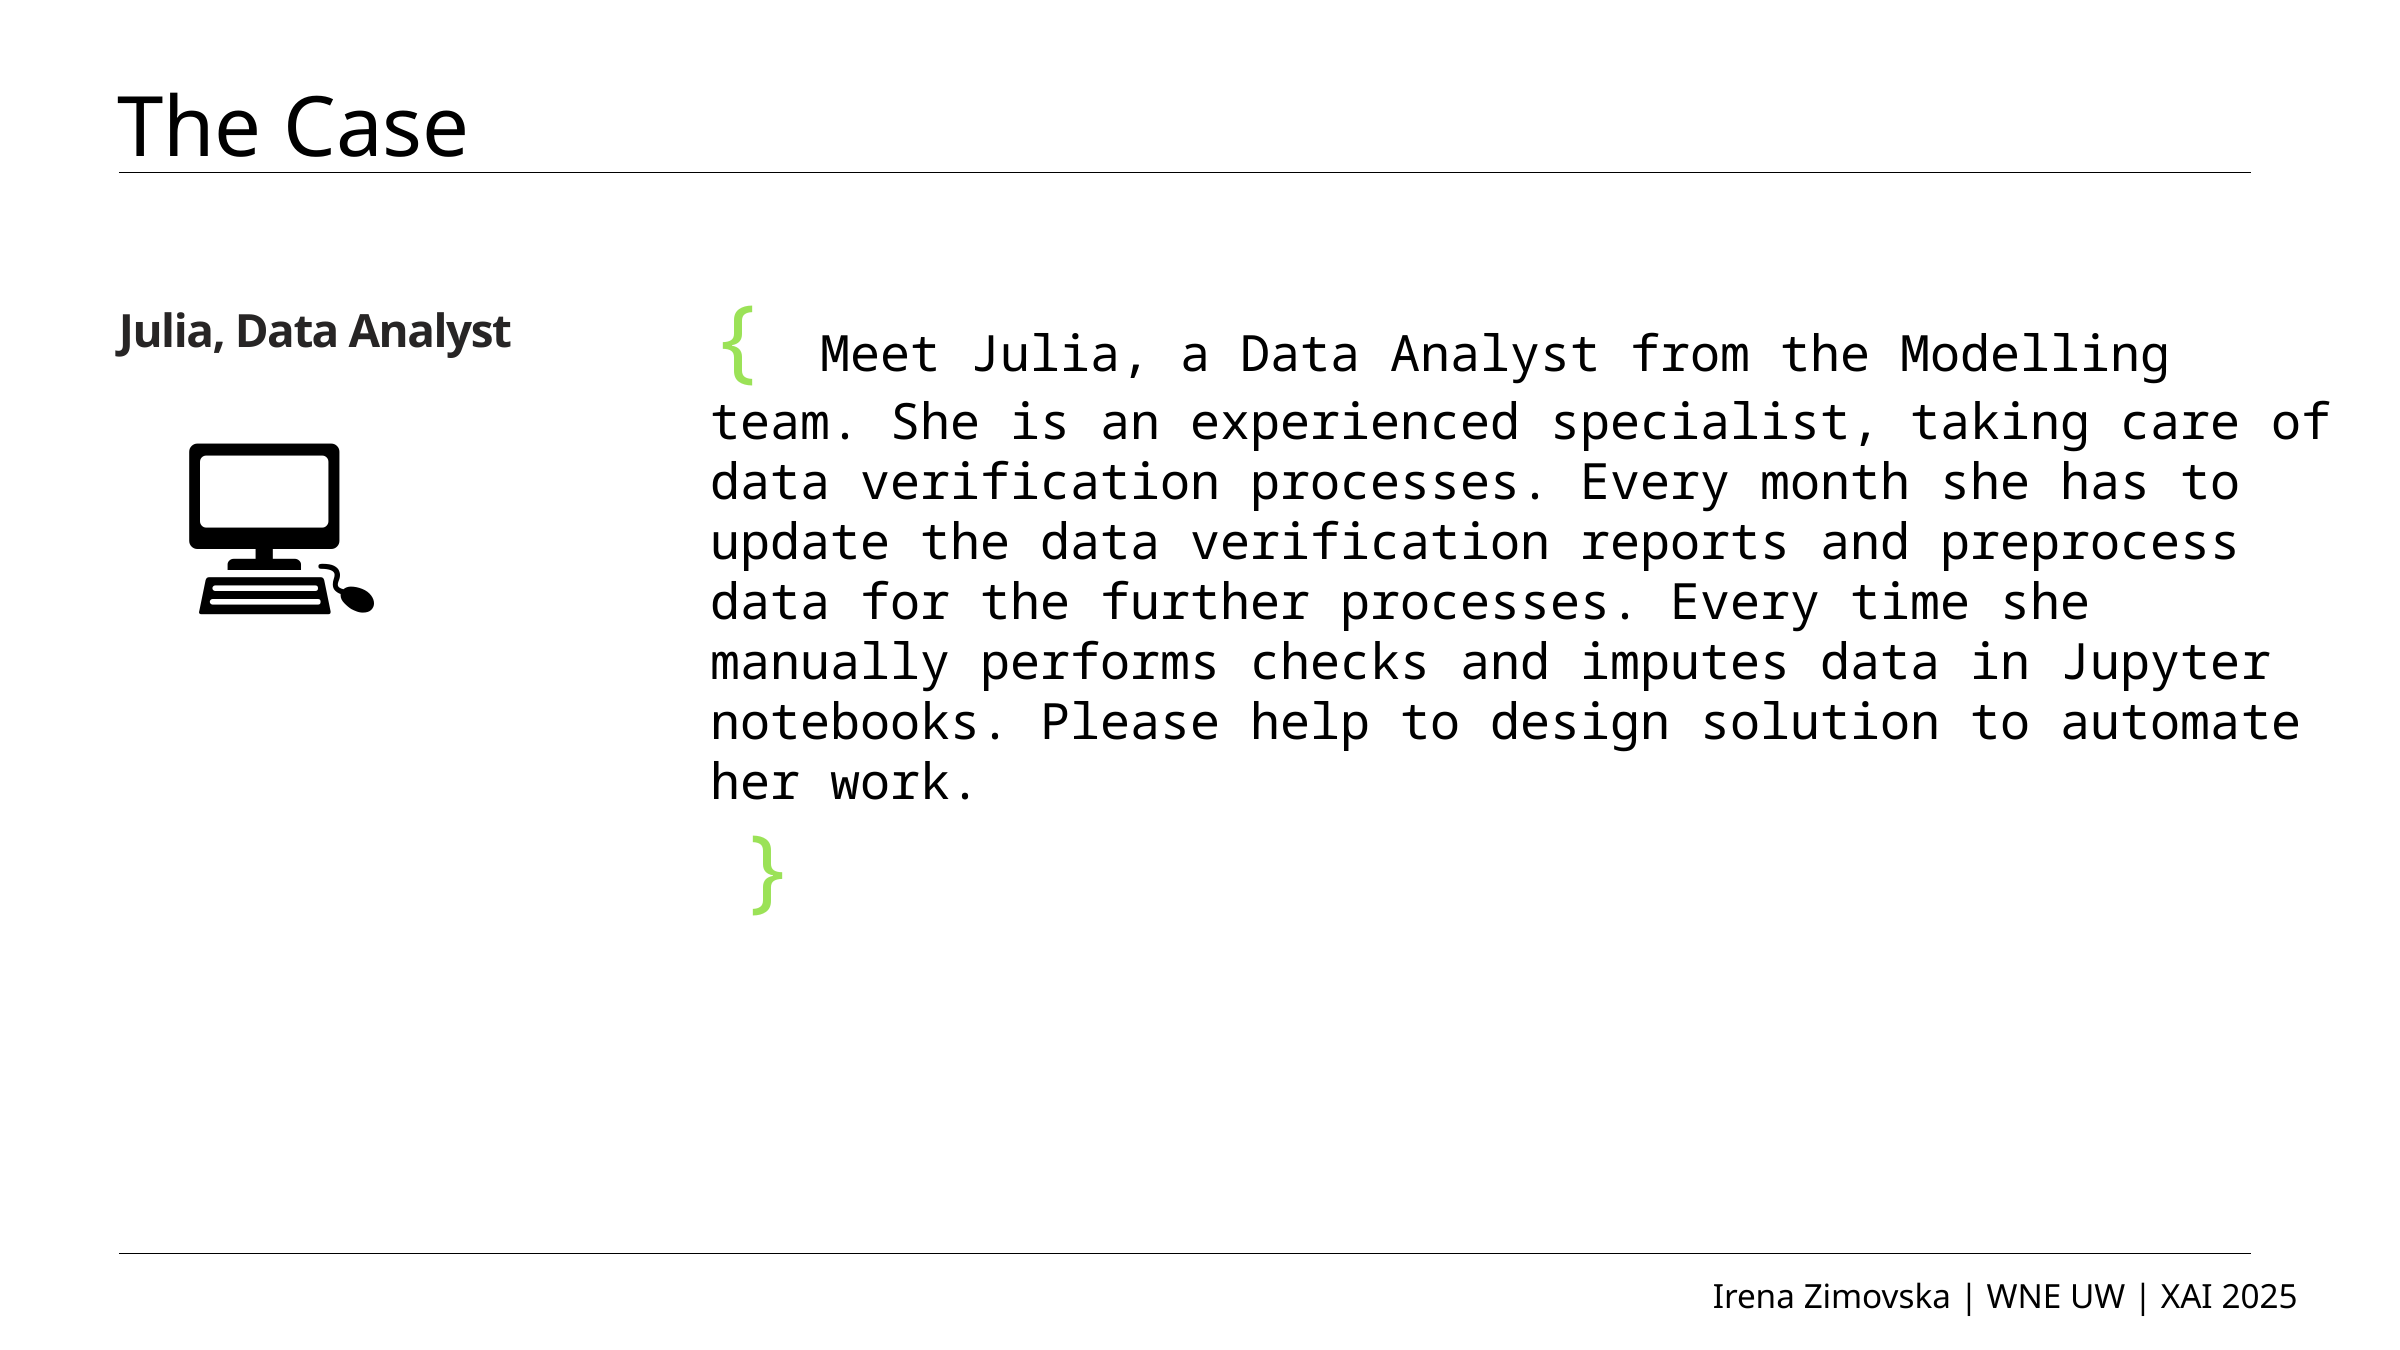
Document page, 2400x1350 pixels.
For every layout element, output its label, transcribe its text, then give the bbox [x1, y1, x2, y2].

text_box The Case [117, 62, 2230, 173]
text_box { Meet Julia, a Data Analyst from the Modelling team. She is an experienced specialist, taking care of data verification processes. Every month she has to update the data verification reports and preprocess data for the further processes. Every time she manually performs checks and imputes data in Jupyter notebooks. Please help to design solution to automate her work. } [695, 271, 2349, 927]
text_box 👩‍💻 [164, 394, 563, 650]
text_box Irena Zimovska | WNE UW | XAI 2025 [1712, 1275, 2400, 1316]
text_box Julia, Data Analyst [118, 299, 695, 358]
